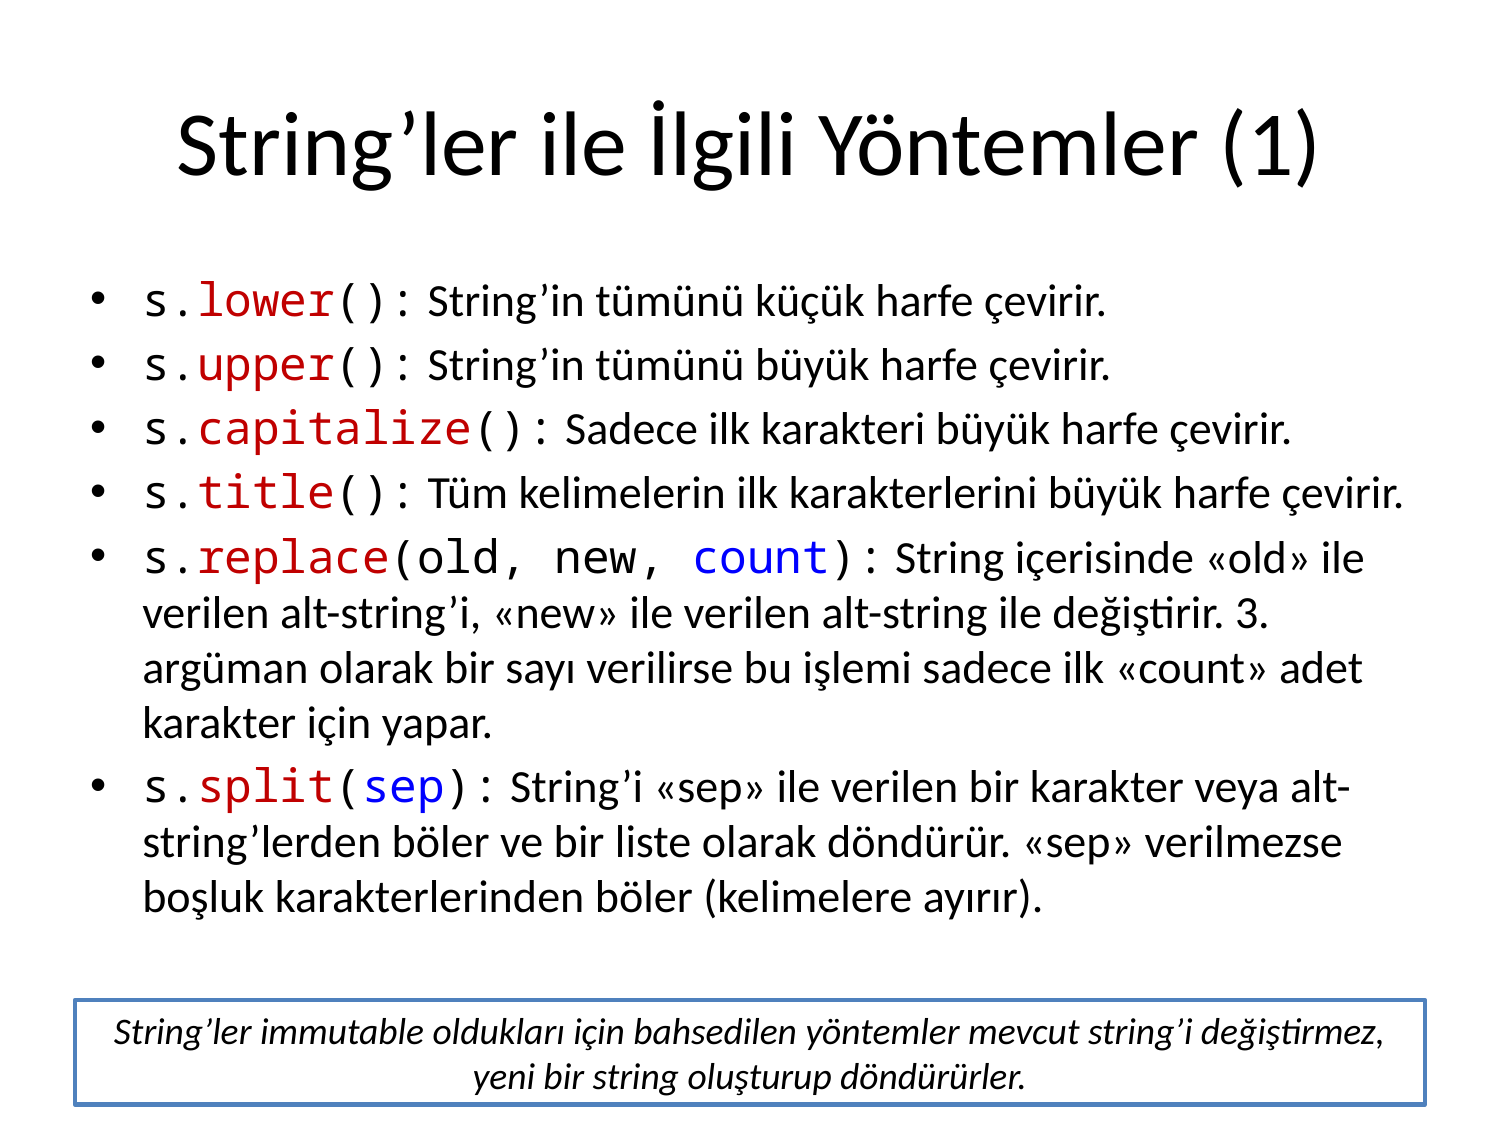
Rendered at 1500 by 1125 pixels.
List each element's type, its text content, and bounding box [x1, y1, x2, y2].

text_box String’ler immutable oldukları için bahsedilen yöntemler mevcut string’i değiştirmez, yeni bir string oluşturup döndürürler. [73, 998, 1427, 1107]
list s.lower(): String’in tümünü küçük harfe çevirir. s.upper(): String’in tümünü büyük harfe çevirir. s.capitalize(): Sadece ilk karakteri büyük harfe çevirir. s.title(): Tüm kelimelerin ilk karakterlerini büyük harfe çevirir. s.replace(old, new, count): String içerisinde «old» ile verilen alt-string’i, «new» ile verilen alt-string ile değiştirir. 3. argüman olarak bir sayı verilirse bu işlemi sadece ilk «count» adet karakter için yapar. s.split(sep): String’i «sep» ile verilen bir karakter veya alt-string’lerden böler ve bir liste olarak döndürür. «sep» verilmezse boşluk karakterlerinden böler (kelimelere ayırır). [75, 262, 1425, 988]
title String’ler ile İlgili Yöntemler (1) [75, 45, 1425, 233]
